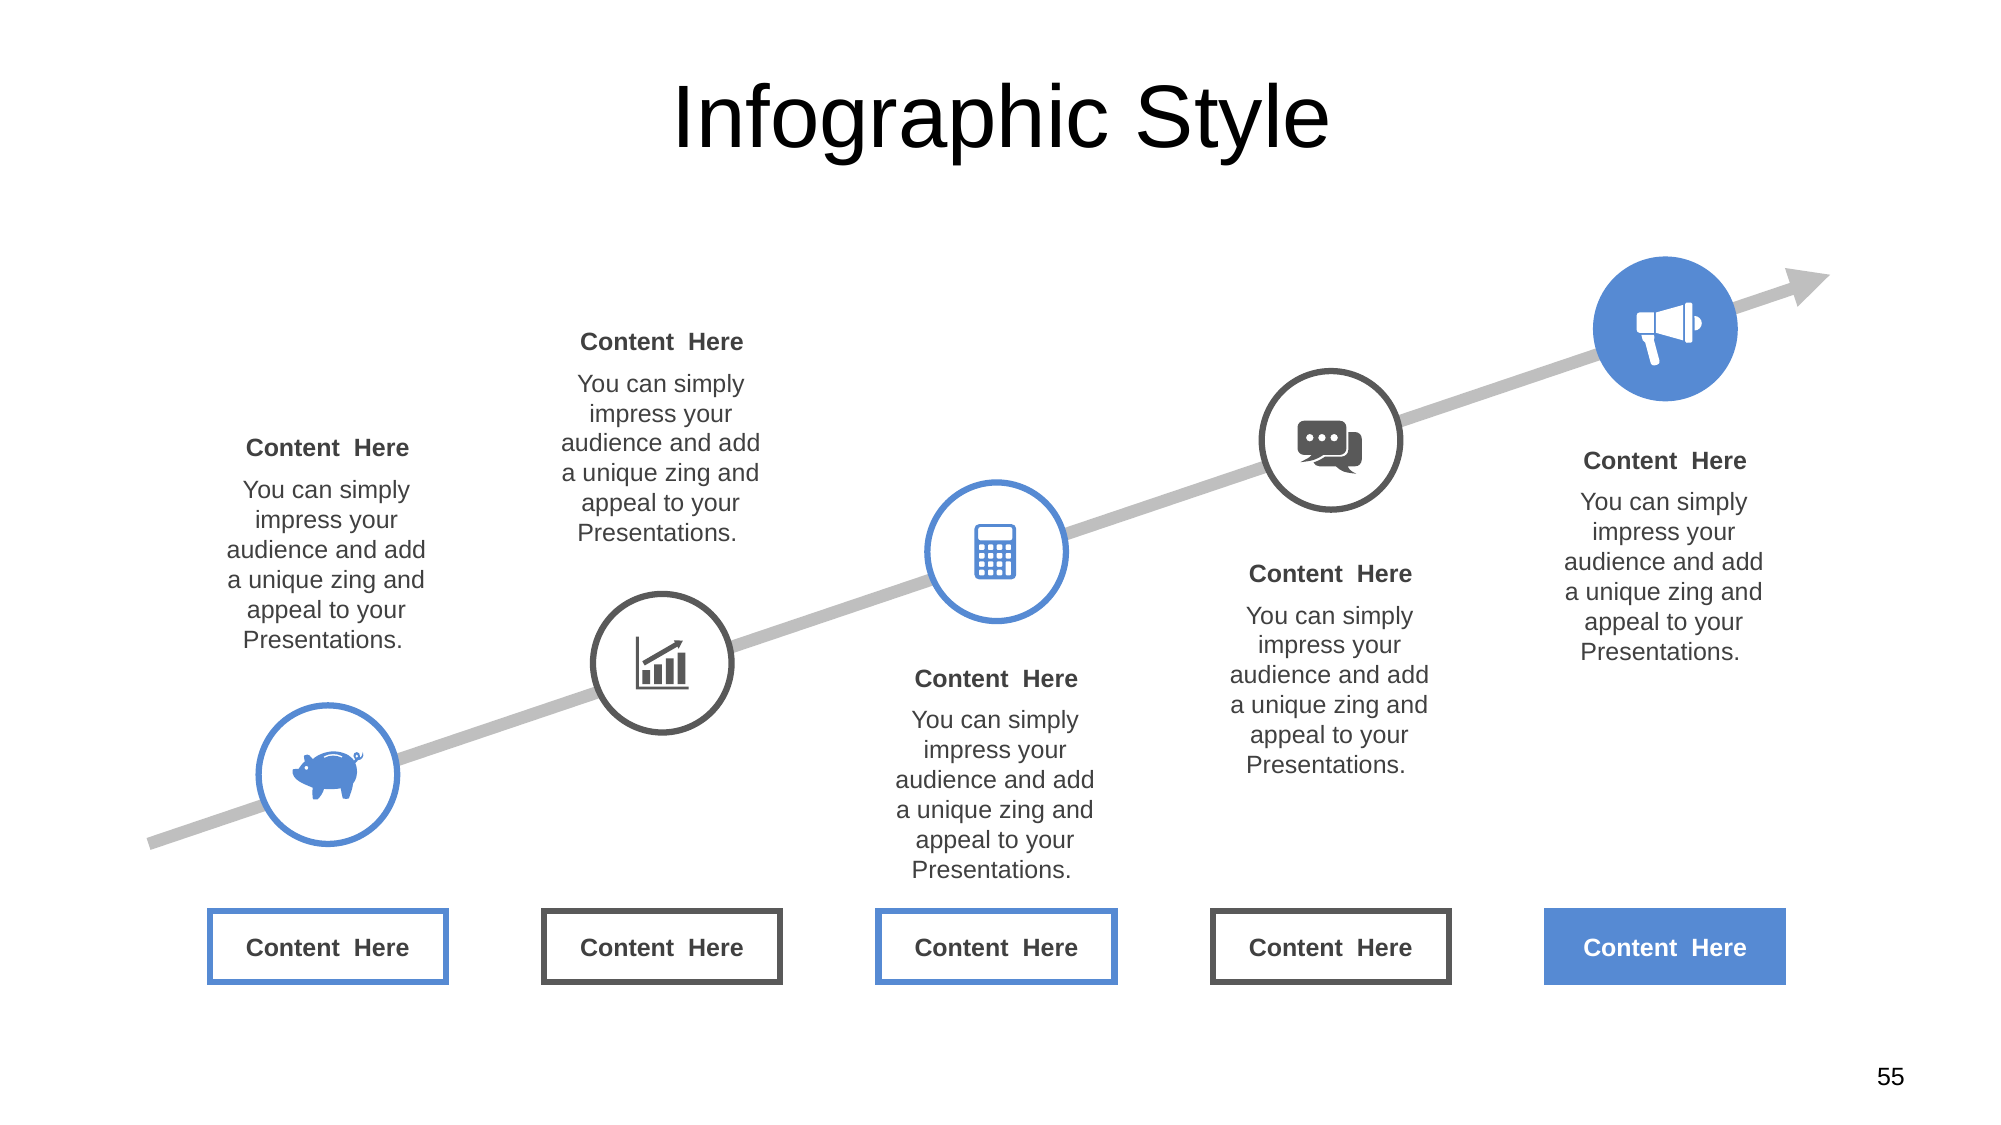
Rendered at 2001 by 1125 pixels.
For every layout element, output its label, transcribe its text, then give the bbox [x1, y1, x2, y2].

text_box [878, 910, 1116, 983]
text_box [1211, 550, 1451, 789]
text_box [148, 260, 1832, 844]
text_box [1546, 436, 1785, 676]
text_box [1546, 910, 1784, 983]
list Infographic Style [53, 55, 1952, 175]
text_box [209, 910, 447, 983]
text_box [1212, 910, 1450, 983]
text_box Content Here [552, 923, 772, 969]
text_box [877, 655, 1116, 894]
text_box Content Here [887, 923, 1106, 969]
text_box Content Here [1221, 923, 1441, 969]
text_box Content Here [1556, 923, 1775, 969]
text_box Content Here [218, 923, 438, 969]
text_box [543, 910, 781, 983]
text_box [542, 318, 782, 557]
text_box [208, 424, 448, 663]
